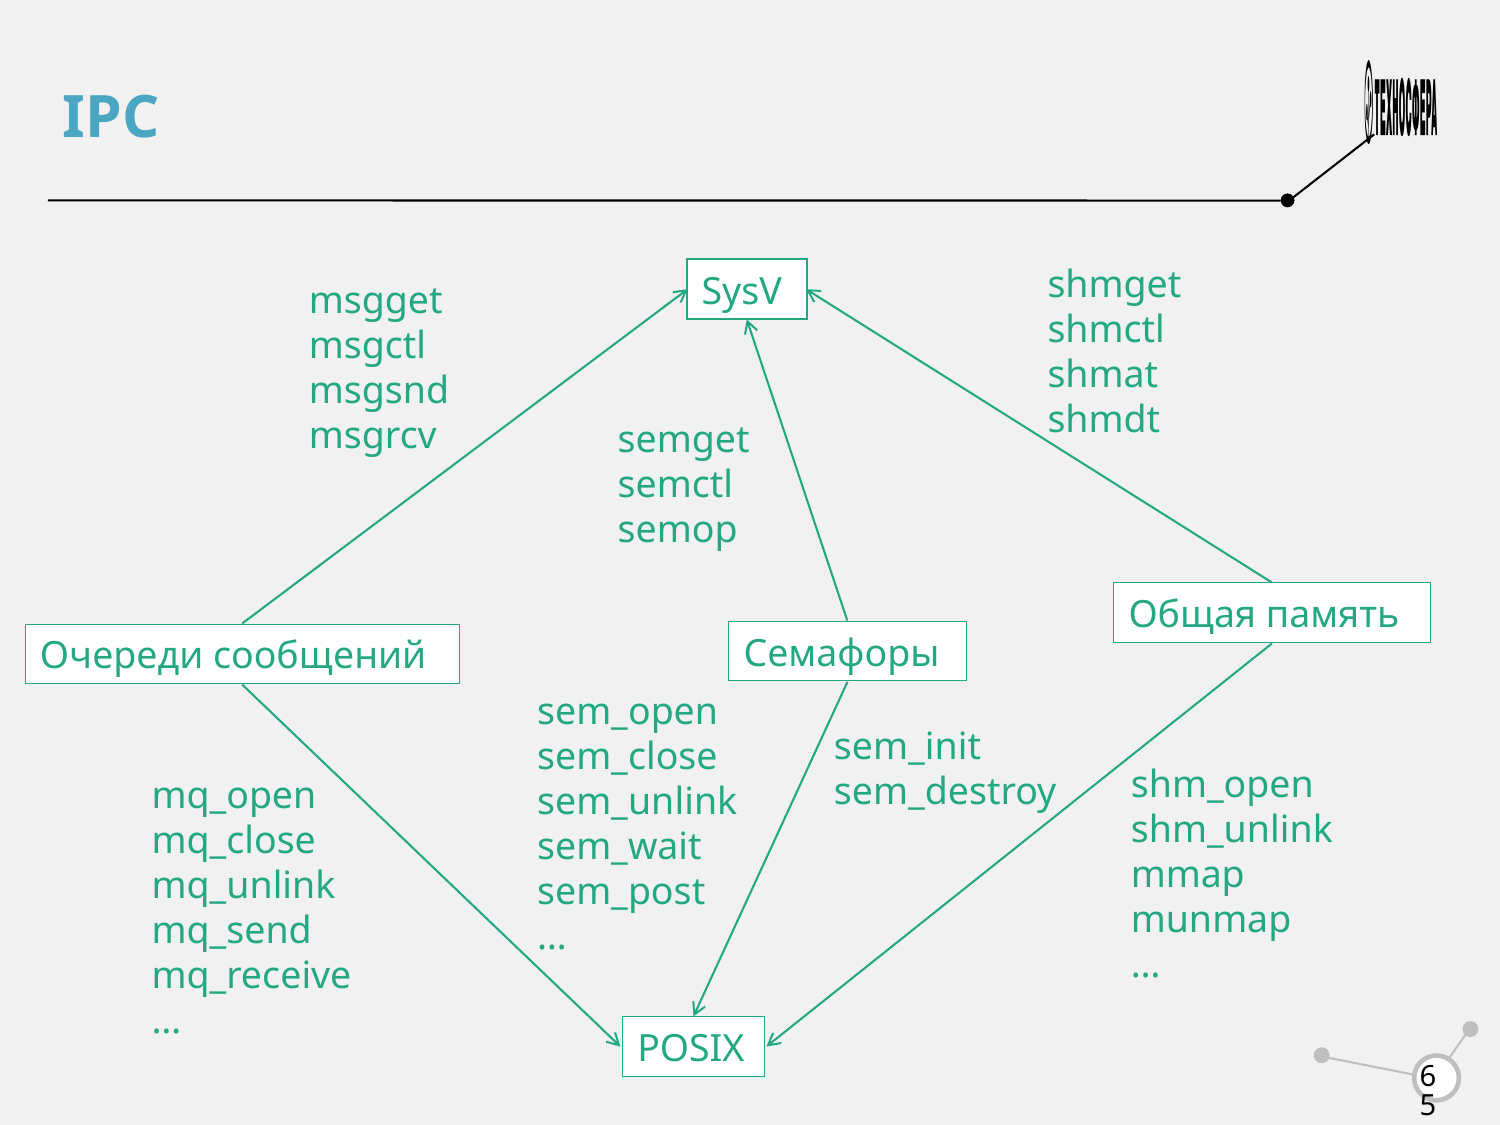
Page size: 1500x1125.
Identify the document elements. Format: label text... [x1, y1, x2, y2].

text_box Семафоры [728, 621, 967, 681]
text_box sem_open sem_close sem_unlink sem_wait sem_post … [522, 679, 764, 965]
text_box [692, 965, 718, 1017]
text_box IPC [47, 42, 1281, 185]
text_box shmget shmctl shmat shmdt [1032, 252, 1204, 448]
text_box msgget msgctl msgsnd msgrcv [294, 268, 471, 463]
text_box [806, 289, 1032, 432]
text_box [744, 319, 848, 621]
text_box [471, 289, 688, 452]
text_box Очереди сообщений [25, 624, 460, 684]
picture [1363, 23, 1442, 185]
text_box shm_open shm_unlink mmap munmap … [1116, 752, 1358, 993]
text_box SysV [686, 259, 808, 319]
text_box sem_init sem_destroy [819, 714, 1087, 820]
text_box <number> [1404, 1047, 1468, 1108]
text_box mq_open mq_close mq_unlink mq_send mq_receive … [136, 763, 382, 1048]
text_box POSIX [622, 1016, 765, 1077]
text_box [766, 820, 1051, 1047]
text_box semget semctl semop [602, 407, 773, 558]
text_box Общая память [1113, 582, 1431, 643]
text_box [535, 965, 621, 1047]
